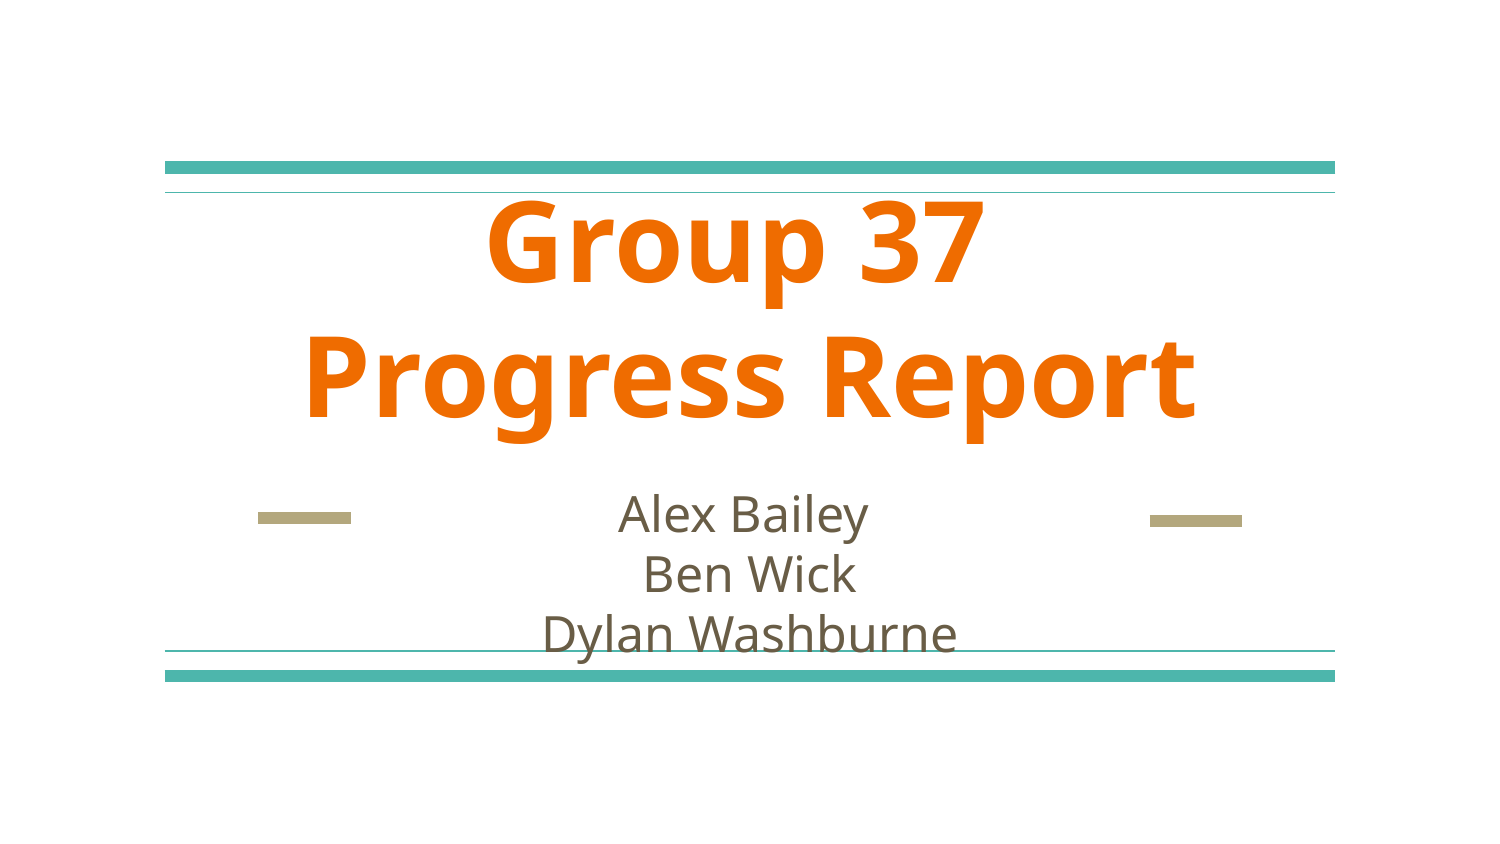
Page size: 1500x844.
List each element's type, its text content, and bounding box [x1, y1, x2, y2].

subtitle Alex Bailey Ben Wick Dylan Washburne [350, 467, 1150, 598]
title Group 37 Progress Report [164, 287, 1336, 456]
